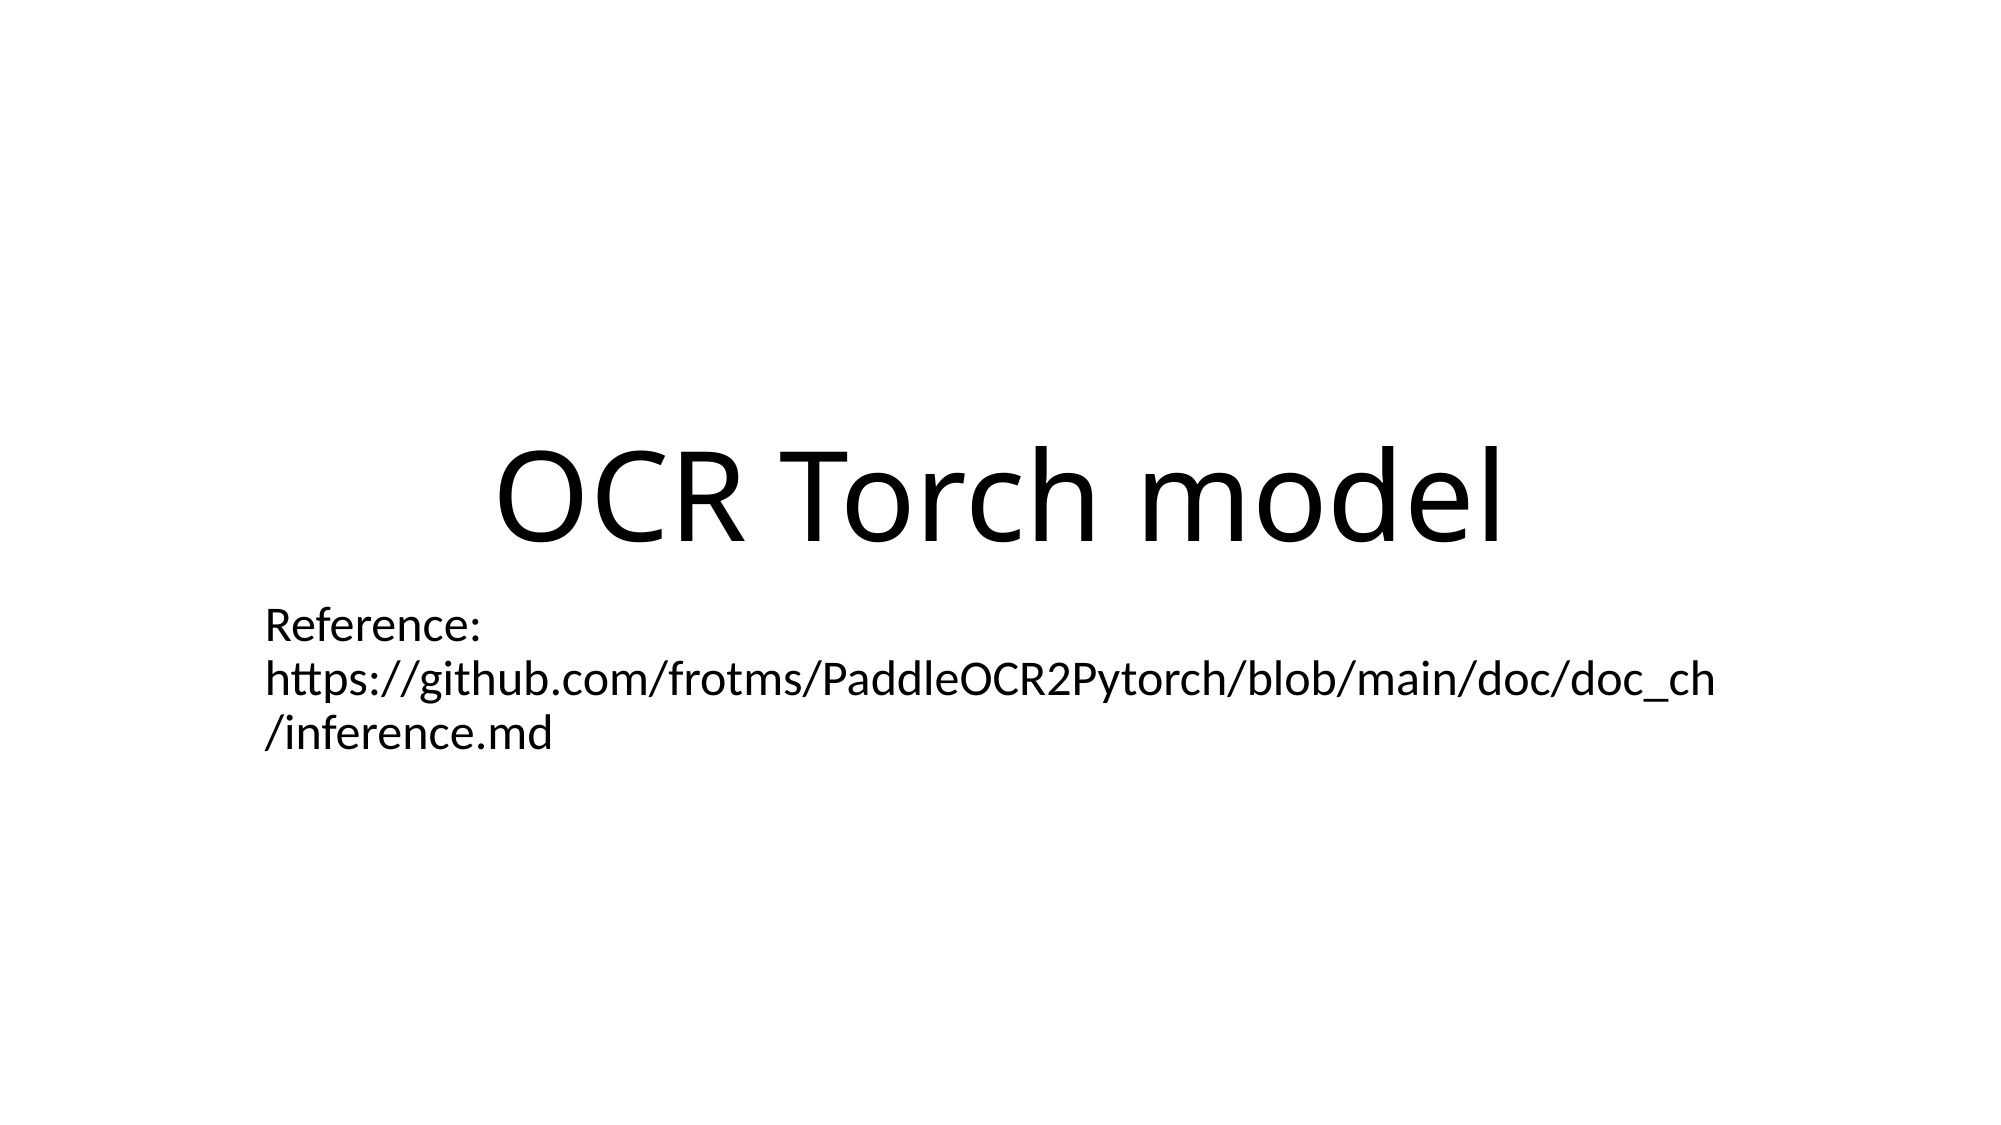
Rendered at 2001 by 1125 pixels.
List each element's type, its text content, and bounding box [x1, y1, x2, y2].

subtitle Reference: https://github.com/frotms/PaddleOCR2Pytorch/blob/main/doc/doc_ch/inference.md [249, 590, 1750, 863]
title OCR Torch model [249, 184, 1750, 576]
